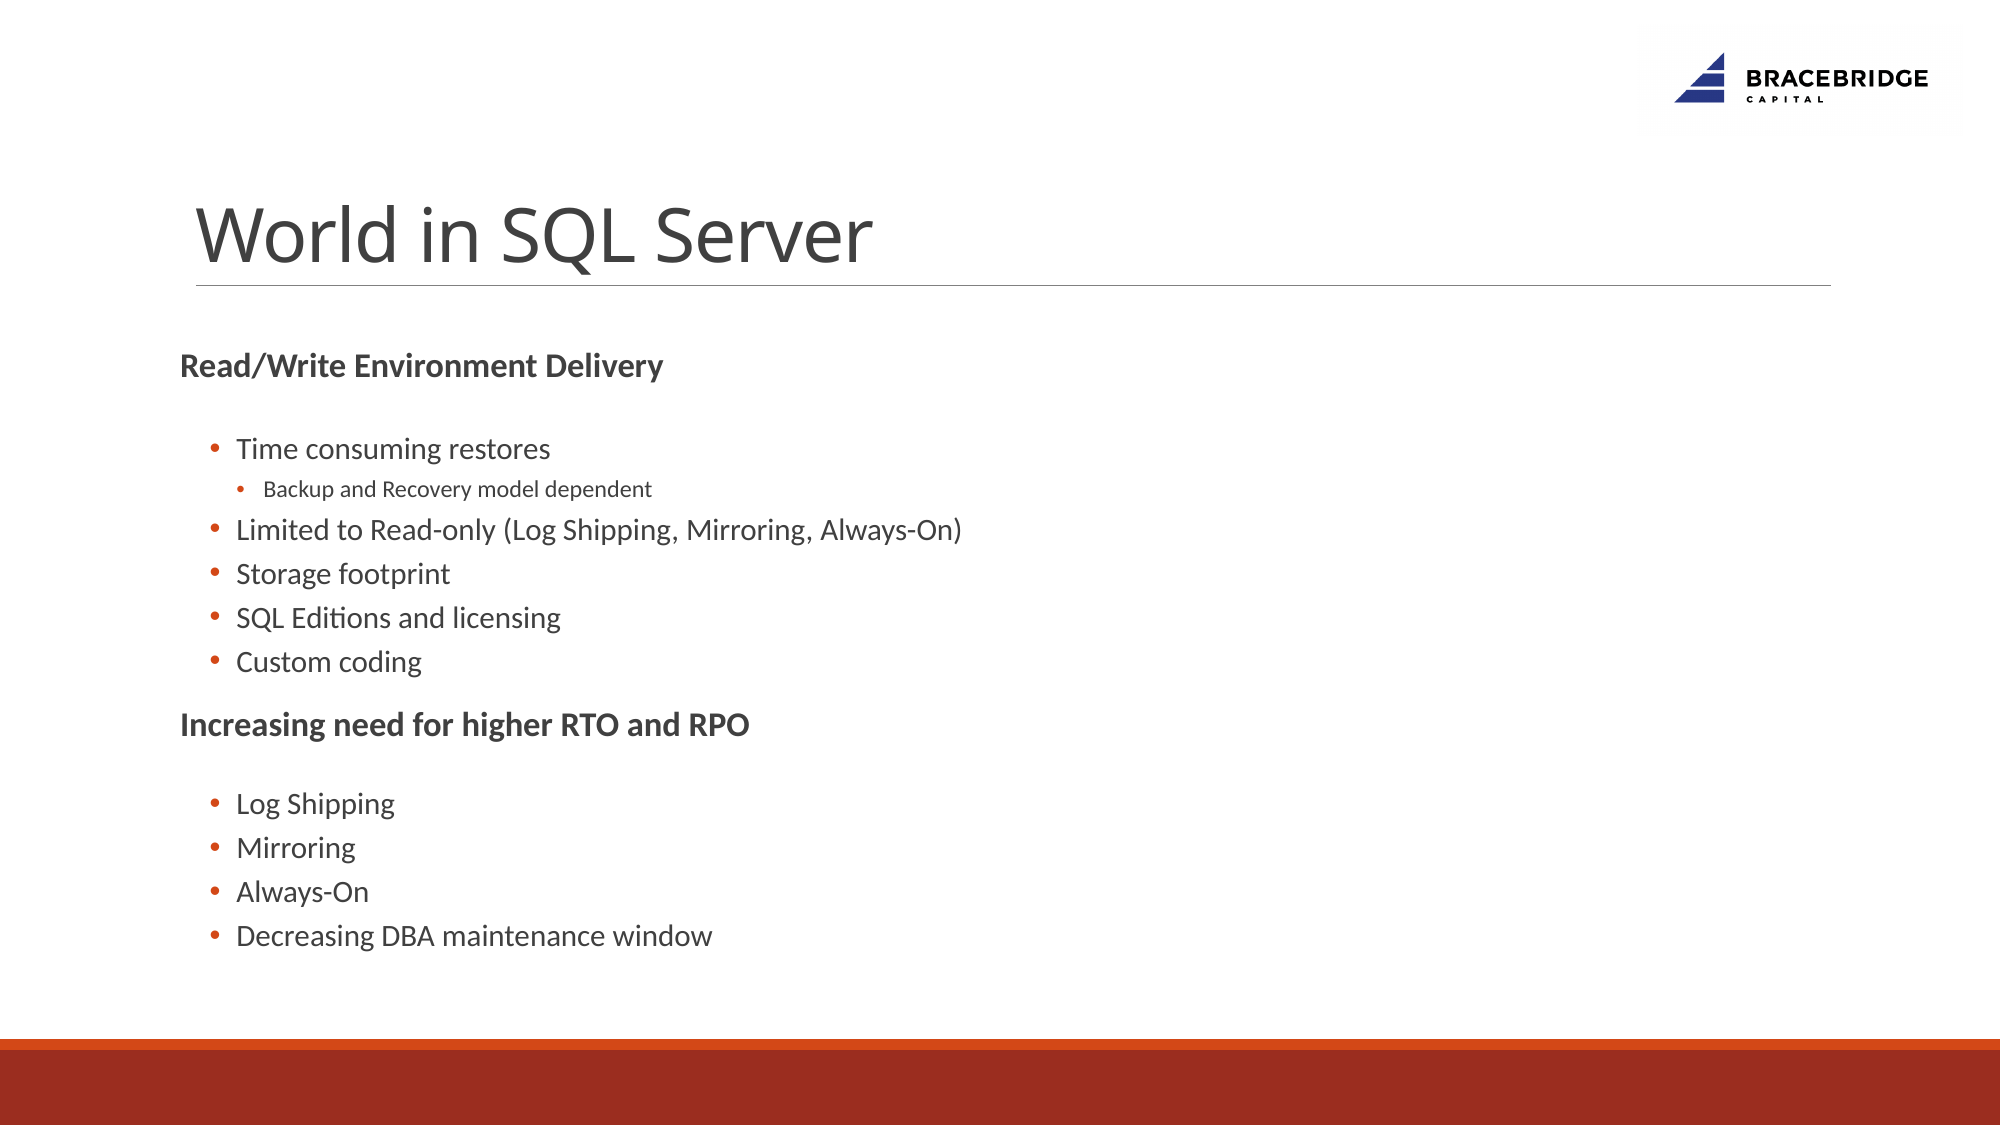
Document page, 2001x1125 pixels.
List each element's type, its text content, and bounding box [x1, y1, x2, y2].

title World in SQL Server [180, 47, 1830, 285]
list Read/Write Environment Delivery Time consuming restores Backup and Recovery model dependent Limited to Read-only (Log Shipping, Mirroring, Always-On) Storage footprint SQL Editions and licensing Custom coding Increasing need for higher RTO and RPO Log Shipping Mirroring Always-On Decreasing DBA maintenance window [180, 302, 1830, 963]
picture [1636, 23, 1964, 136]
